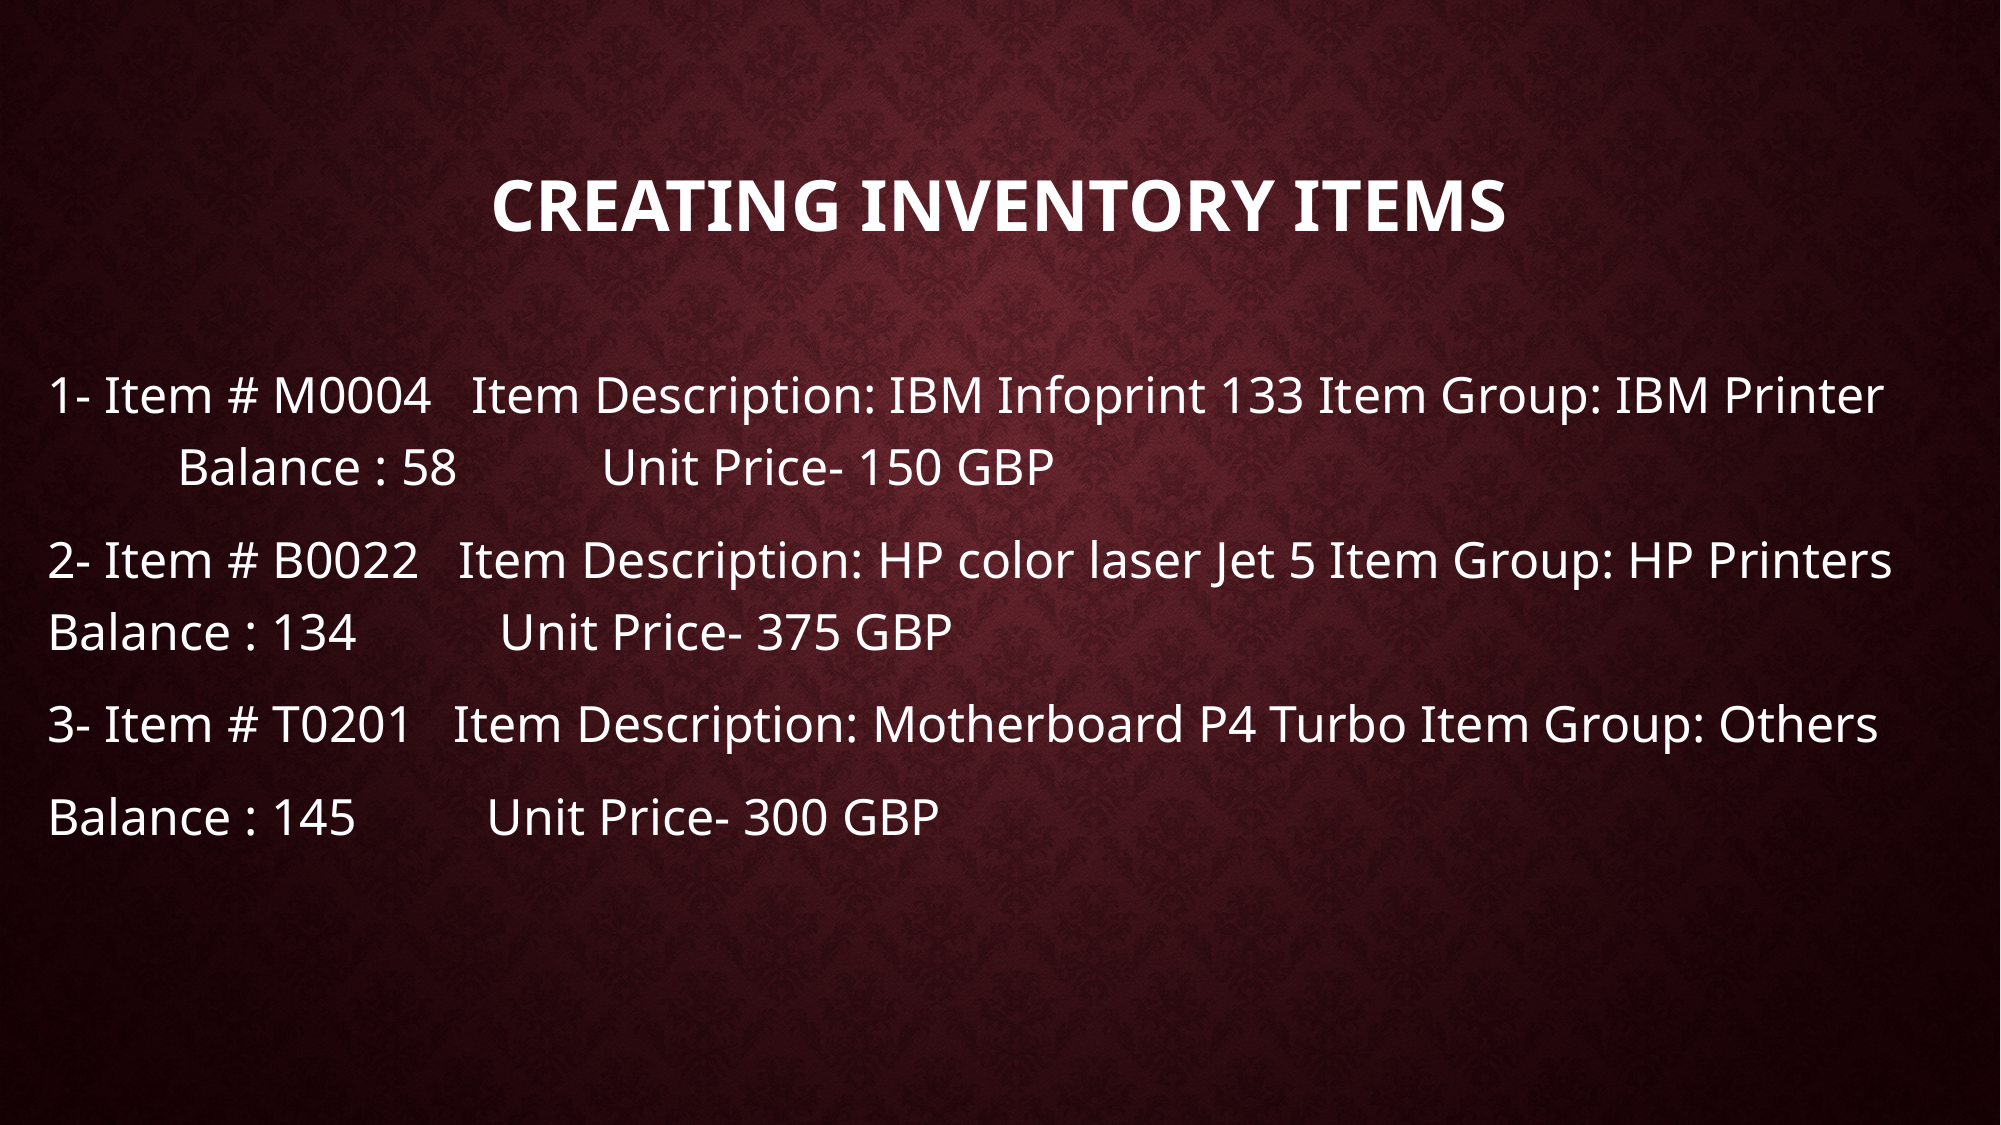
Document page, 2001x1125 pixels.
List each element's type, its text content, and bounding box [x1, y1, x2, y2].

list 1- Item # M0004 Item Description: IBM Infoprint 133 Item Group: IBM Printer Balance : 58 Unit Price- 150 GBP 2- Item # B0022 Item Description: HP color laser Jet 5 Item Group: HP Printers Balance : 134 Unit Price- 375 GBP 3- Item # T0201 Item Description: Motherboard P4 Turbo Item Group: Others Balance : 145 Unit Price- 300 GBP [32, 343, 1971, 1087]
title Creating inventory items [149, 99, 1849, 318]
